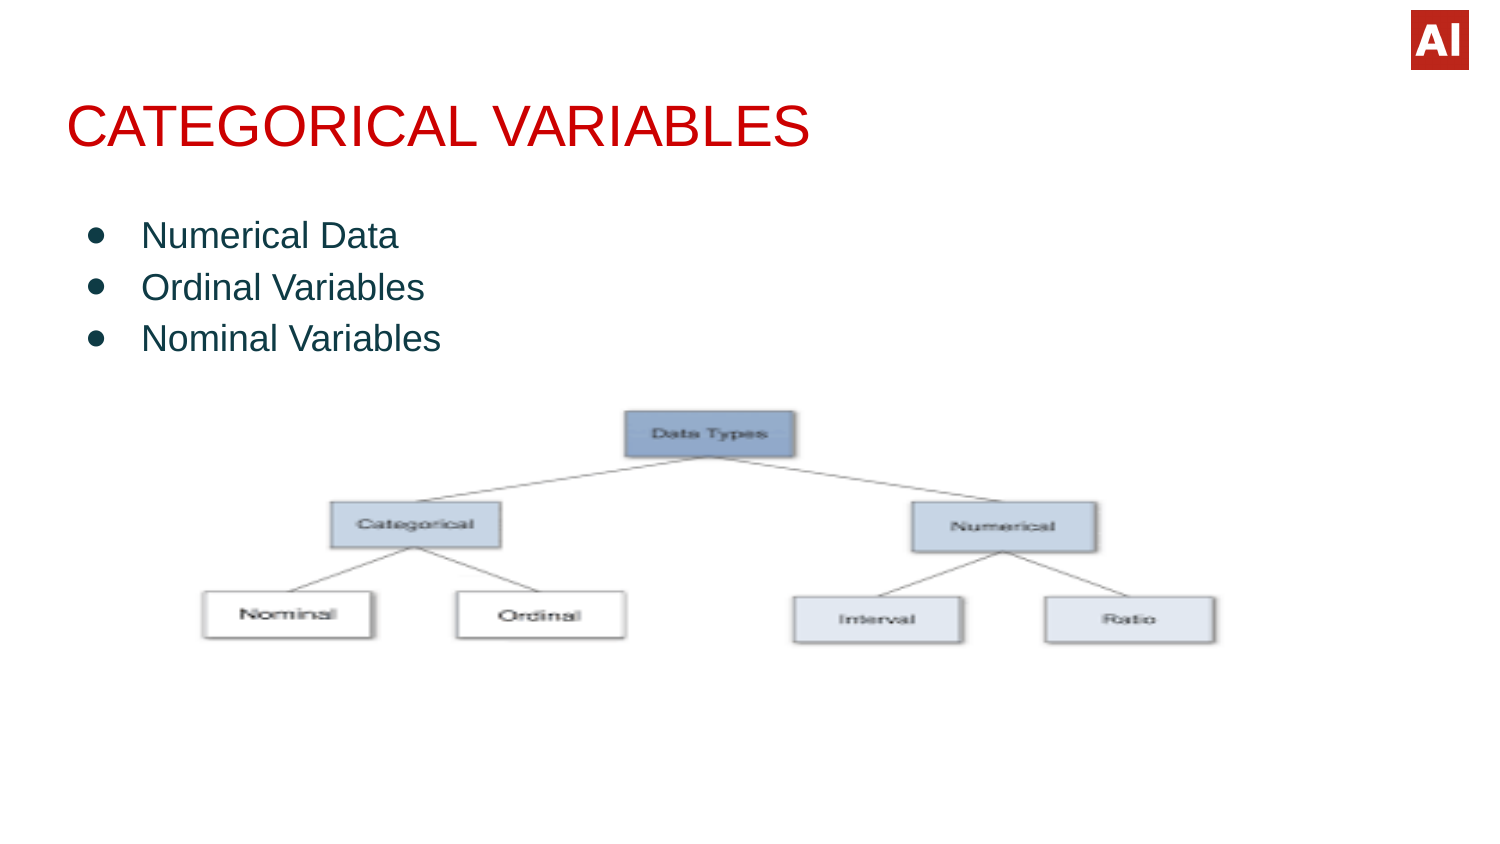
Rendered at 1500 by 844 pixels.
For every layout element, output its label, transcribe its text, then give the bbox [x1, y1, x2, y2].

picture [133, 380, 1307, 678]
picture [1411, 10, 1469, 70]
title CATEGORICAL VARIABLES [51, 72, 1449, 167]
list Numerical Data Ordinal Variables Nominal Variables [51, 189, 1449, 750]
